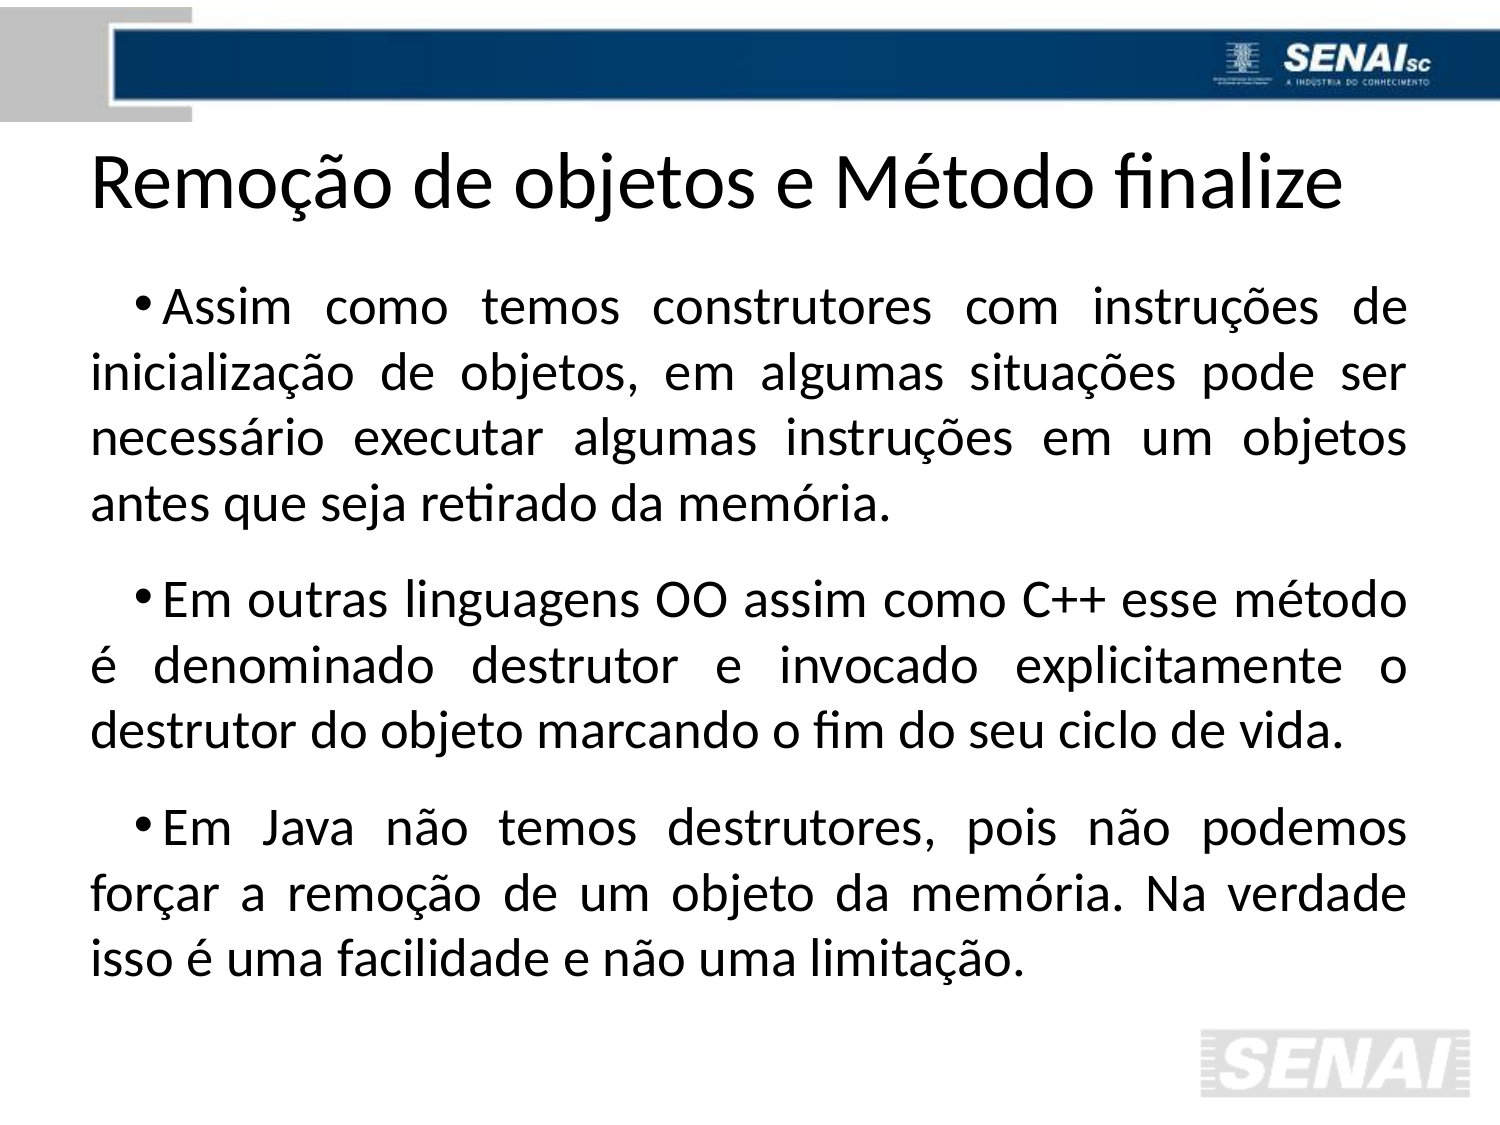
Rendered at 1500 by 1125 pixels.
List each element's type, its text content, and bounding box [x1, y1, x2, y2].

title Remoção de objetos e Método finalize [75, 45, 1425, 233]
picture [0, 7, 1500, 122]
list Assim como temos construtores com instruções de inicialização de objetos, em algumas situações pode ser necessário executar algumas instruções em um objetos antes que seja retirado da memória. Em outras linguagens OO assim como C++ esse método é denominado destrutor e invocado explicitamente o destrutor do objeto marcando o fim do seu ciclo de vida. Em Java não temos destrutores, pois não podemos forçar a remoção de um objeto da memória. Na verdade isso é uma facilidade e não uma limitação. [75, 262, 1425, 1005]
